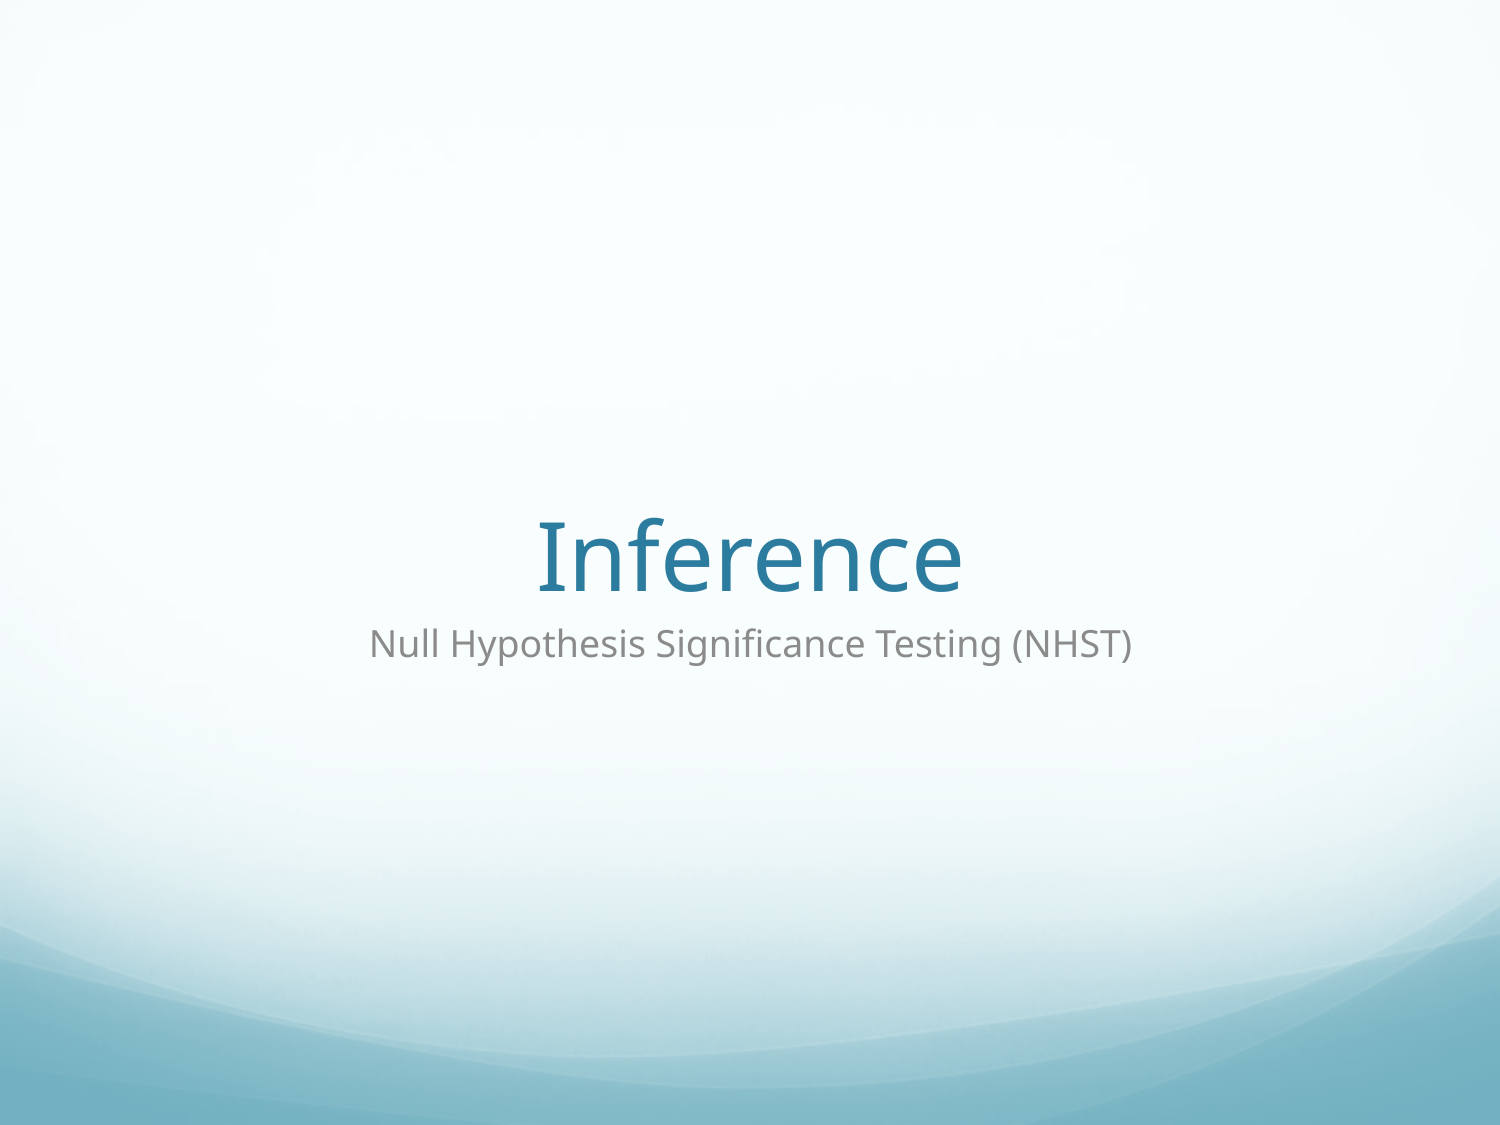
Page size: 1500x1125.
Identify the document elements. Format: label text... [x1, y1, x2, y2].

title Inference [90, 394, 1412, 612]
list Null Hypothesis Significance Testing (NHST) [90, 612, 1412, 859]
